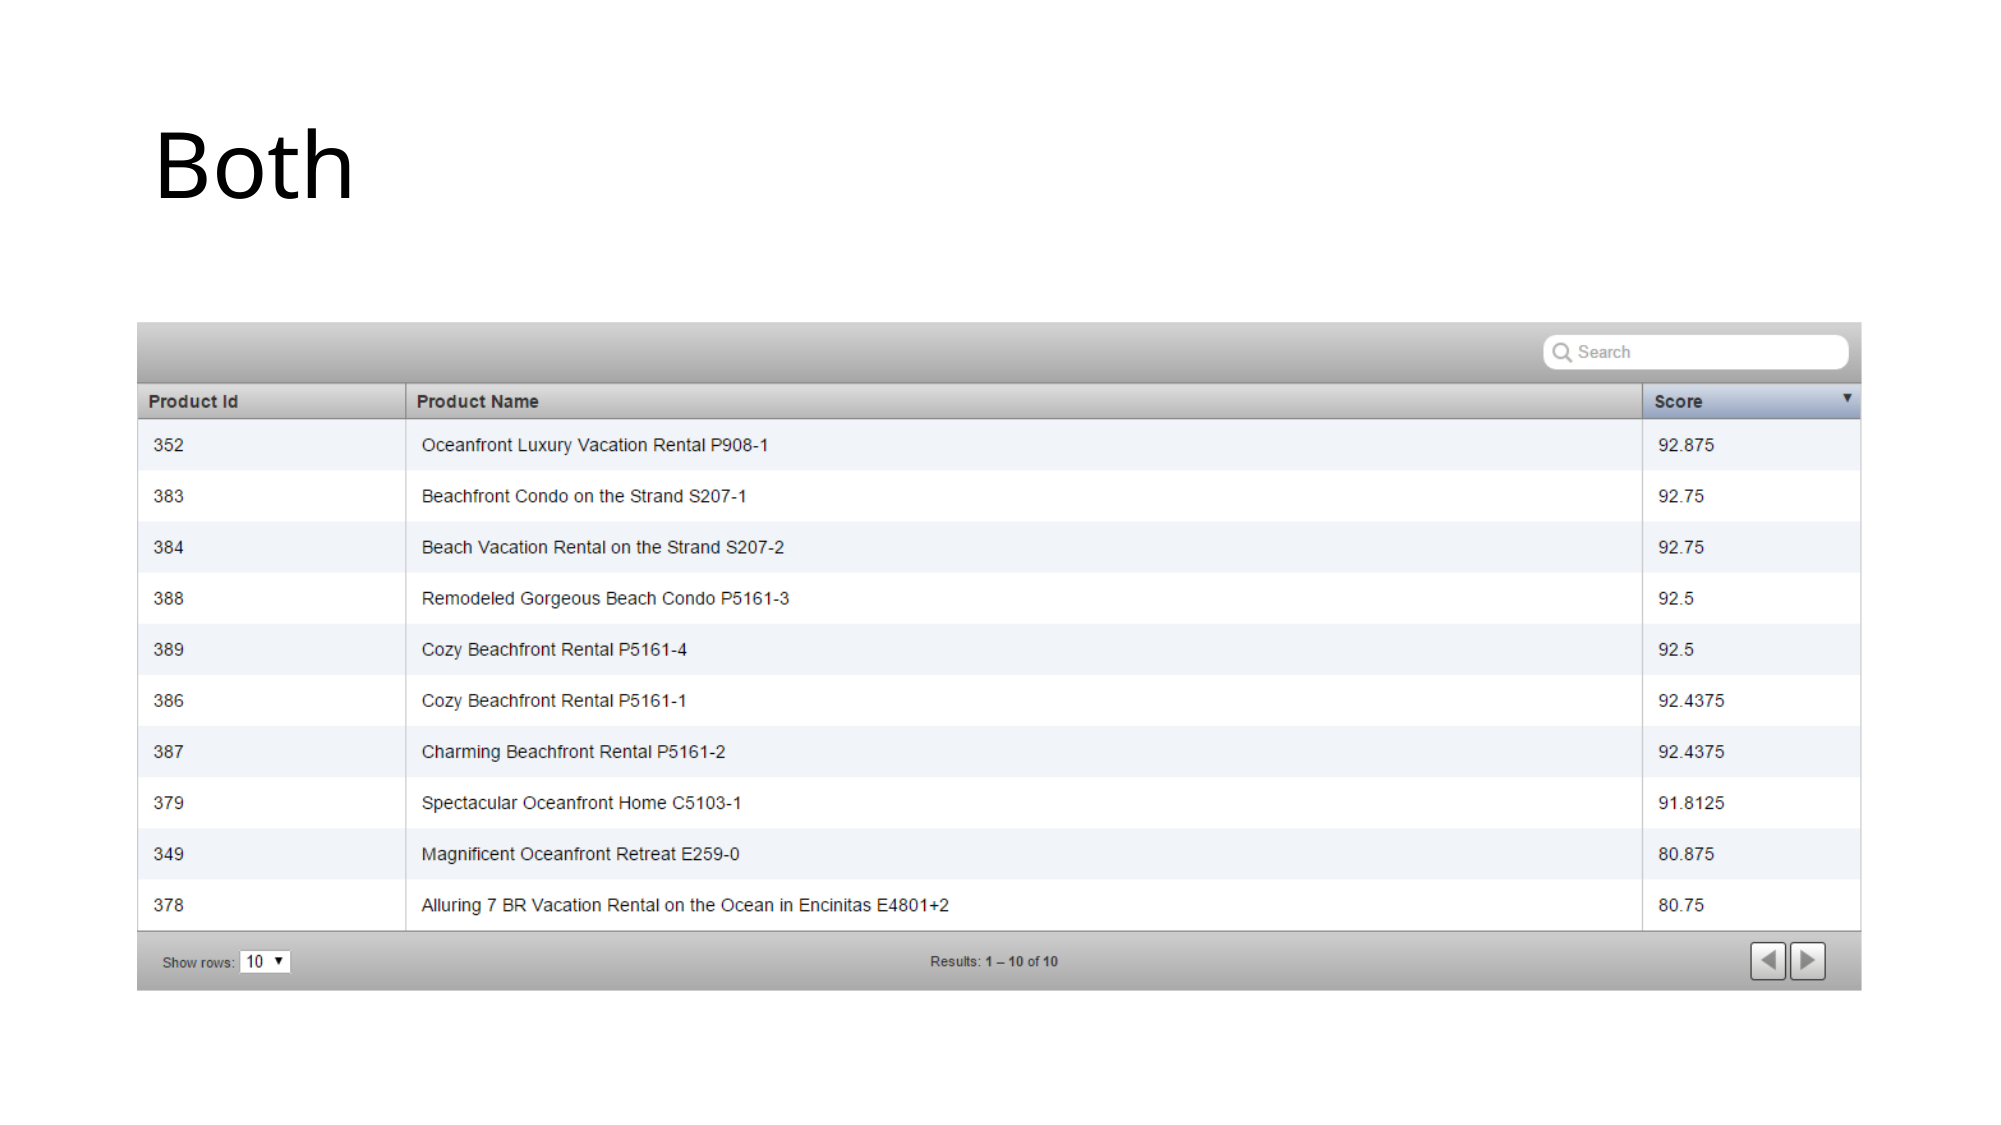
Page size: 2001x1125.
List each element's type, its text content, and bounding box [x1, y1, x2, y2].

title Both [137, 59, 1863, 278]
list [137, 321, 1863, 992]
